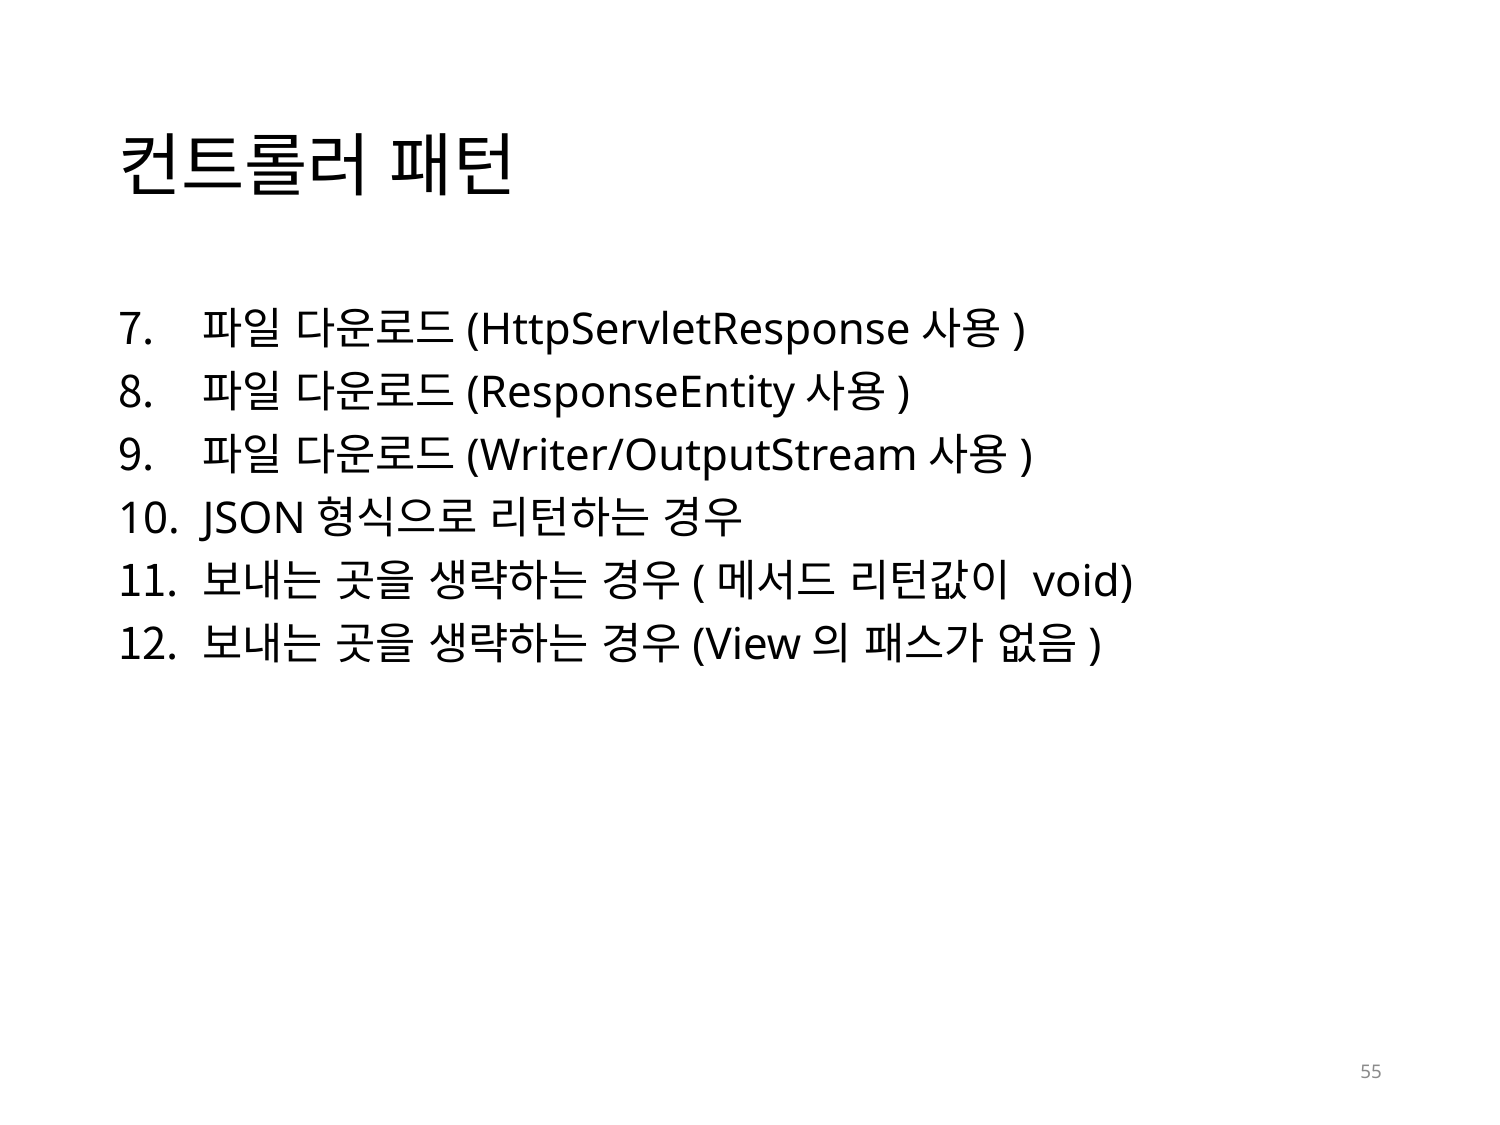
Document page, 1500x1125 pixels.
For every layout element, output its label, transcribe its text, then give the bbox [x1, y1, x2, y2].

slide_number 55 [1059, 1042, 1397, 1103]
title 컨트롤러 패턴 [103, 59, 1397, 278]
list 파일 다운로드(HttpServletResponse사용) 파일 다운로드(ResponseEntity사용) 파일 다운로드(Writer/OutputStream사용) JSON형식으로 리턴하는 경우 보내는 곳을 생략하는 경우(메서드 리턴값이 void) 보내는 곳을 생략하는 경우(View의 패스가 없음) [103, 299, 1397, 1014]
